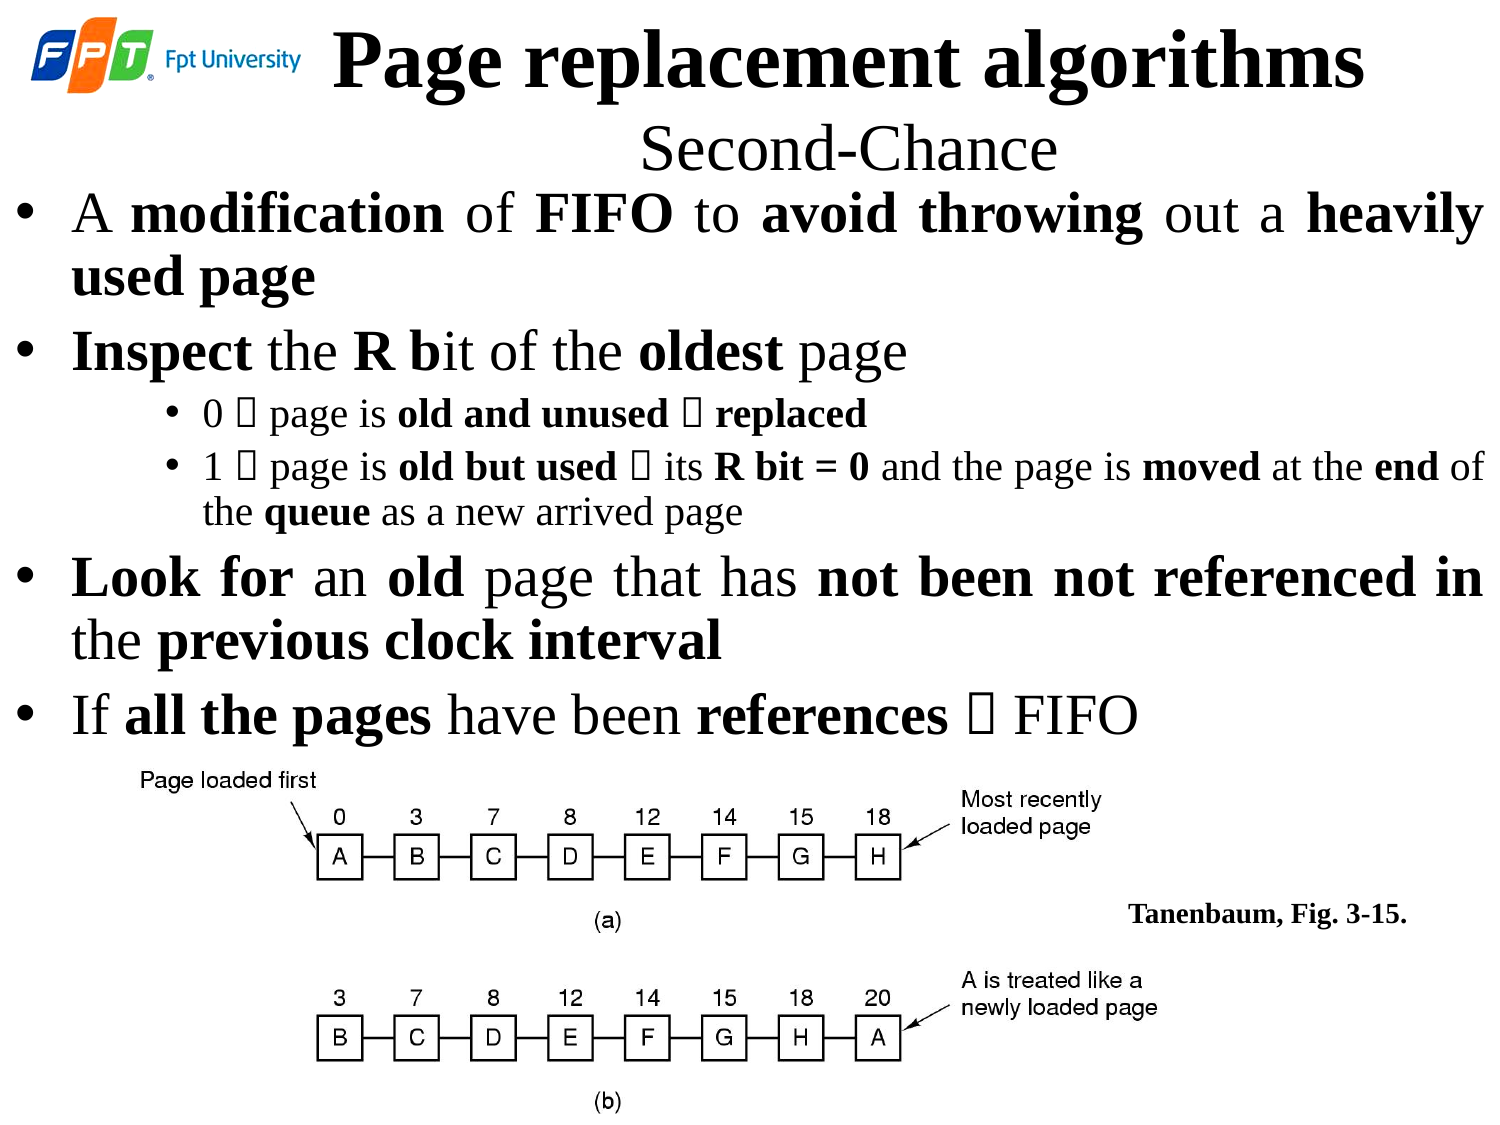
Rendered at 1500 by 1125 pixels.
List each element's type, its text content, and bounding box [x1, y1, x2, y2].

text_box Tanenbaum, Fig. 3-15. [1166, 887, 1423, 938]
title Page replacement algorithms Second-Chance [200, 0, 1500, 174]
picture [137, 762, 1163, 1115]
picture [0, 0, 200, 122]
list A modification of FIFO to avoid throwing out a heavily used page Inspect the R bit of the oldest page 0  page is old and unused  replaced 1  page is old but used  its R bit = 0 and the page is moved at the end of the queue as a new arrived page Look for an old page that has not been not referenced in the previous clock interval If all the pages have been references  FIFO [0, 174, 1500, 788]
